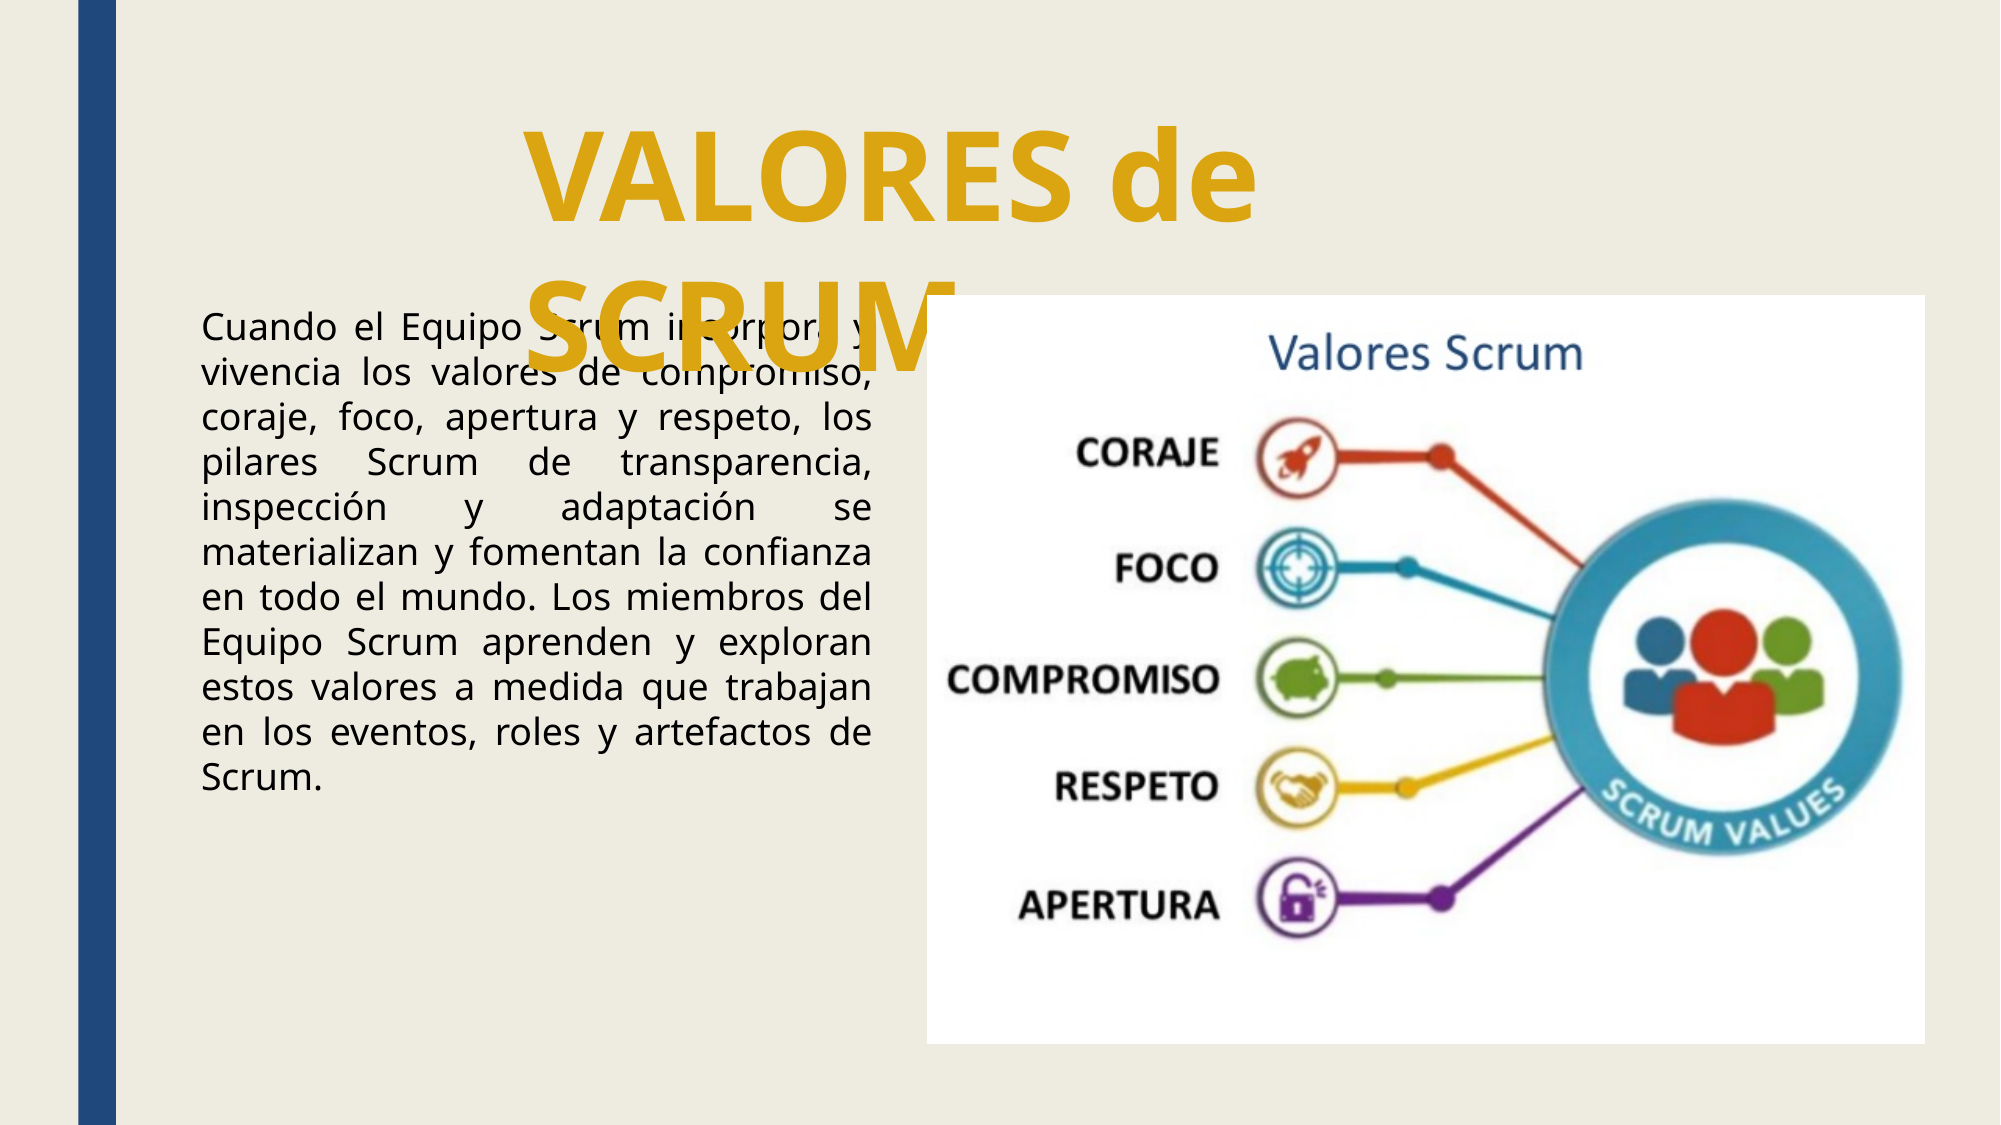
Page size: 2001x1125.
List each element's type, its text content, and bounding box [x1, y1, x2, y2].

text_box Cuando el Equipo Scrum incorpora y vivencia los valores de compromiso, coraje, foco, apertura y respeto, los pilares Scrum de transparencia, inspección y adaptación se materializan y fomentan la confianza en todo el mundo. Los miembros del Equipo Scrum aprenden y exploran estos valores a medida que trabajan en los eventos, roles y artefactos de Scrum. [186, 295, 888, 806]
picture [926, 294, 1925, 1045]
text_box VALORES de SCRUM [508, 89, 1688, 404]
